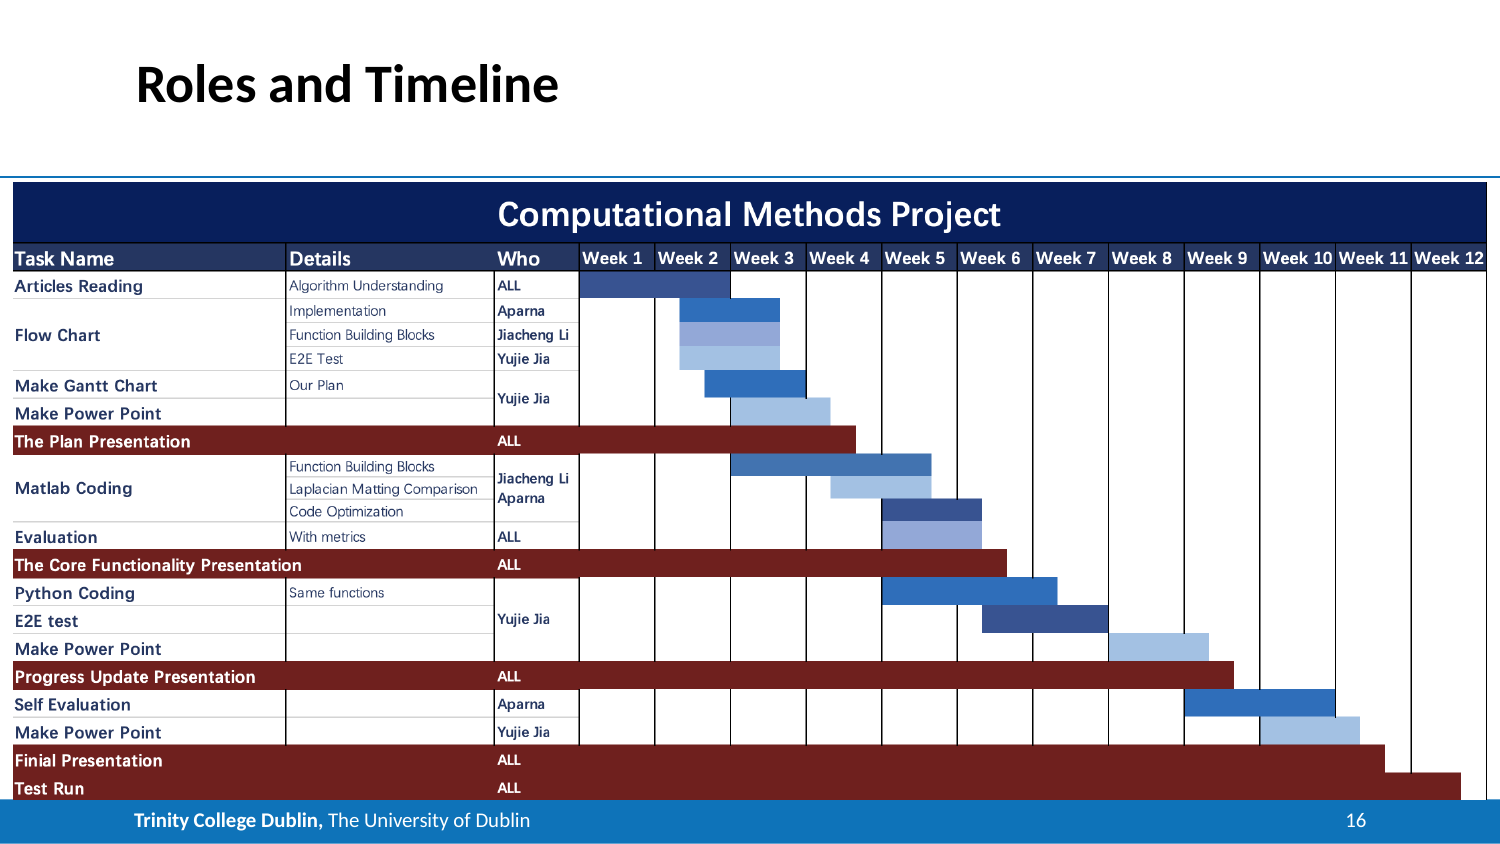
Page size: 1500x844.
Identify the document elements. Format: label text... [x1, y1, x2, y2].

slide_number 16 [1318, 808, 1367, 833]
title Roles and Timeline [135, 44, 1367, 114]
picture [12, 182, 1488, 800]
